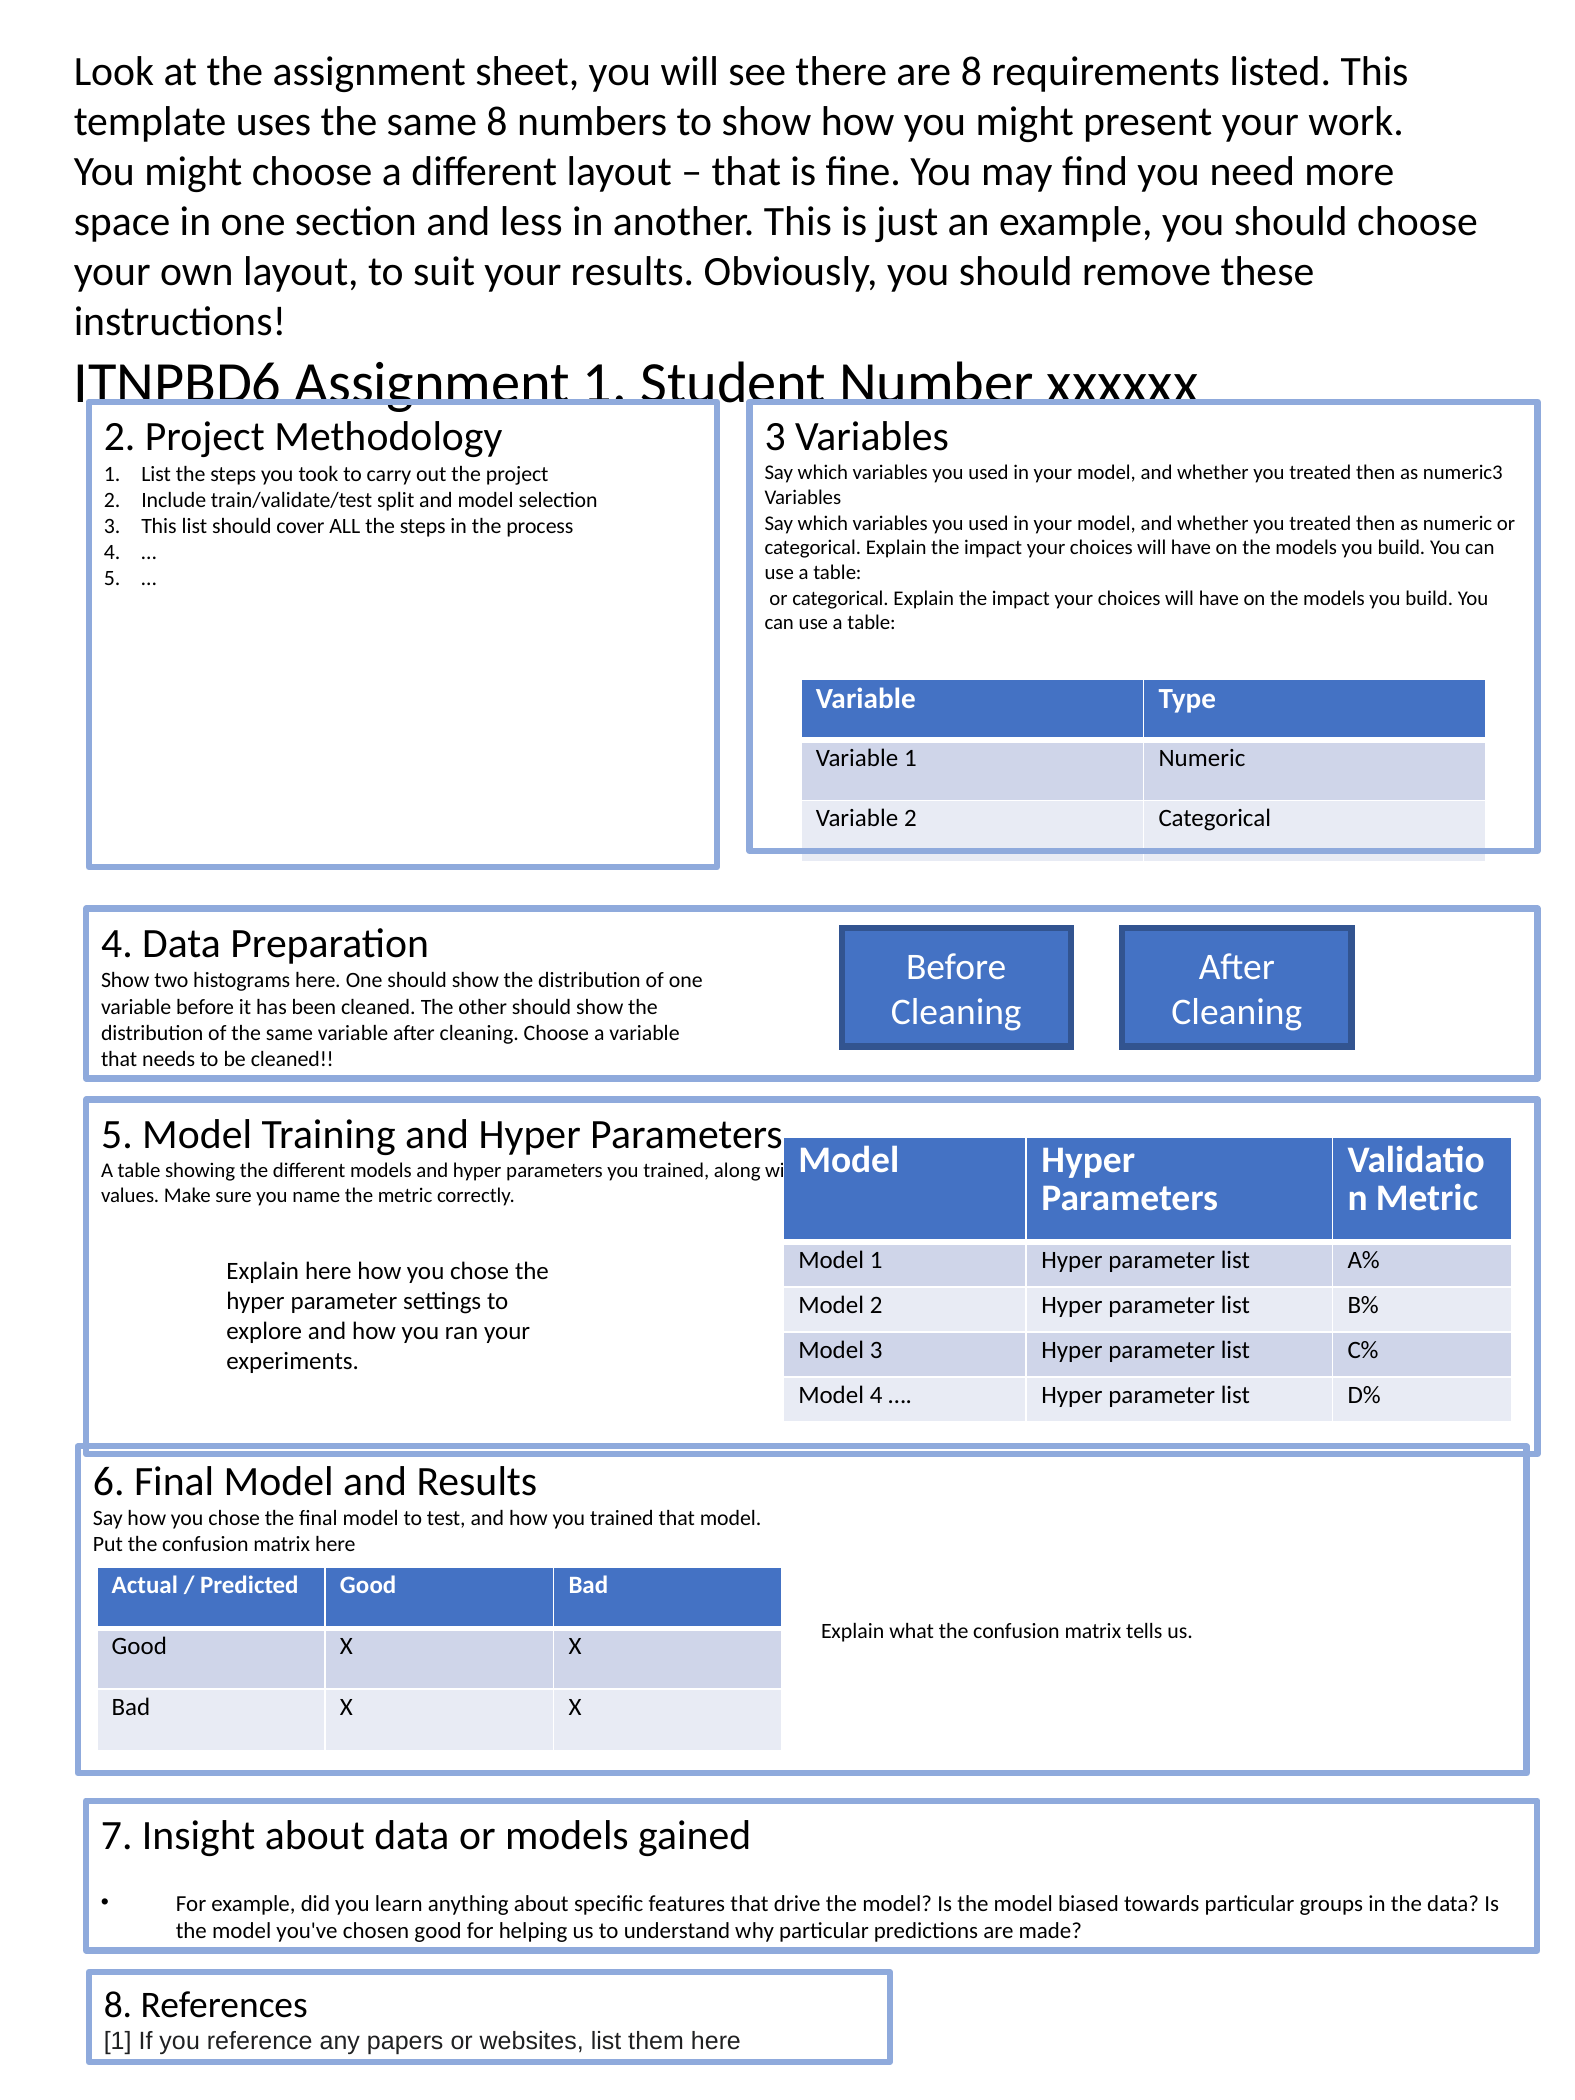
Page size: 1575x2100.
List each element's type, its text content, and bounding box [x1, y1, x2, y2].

table_cell Hyper parameter list [1027, 1245, 1332, 1286]
text_box 4. Data Preparation Show two histograms here. One should show the distribution of one variable before it has been cleaned. The other should show the distribution of the same variable after cleaning. Choose a variable that needs to be cleaned!! [86, 908, 1538, 1079]
table_cell X [326, 1631, 553, 1688]
text_box 8. References [1] If you reference any papers or websites, list them here [88, 1972, 890, 2062]
table_header Bad [554, 1568, 781, 1626]
table_cell A% [1333, 1245, 1511, 1286]
table_cell X [326, 1690, 553, 1750]
text_box Explain here how you chose the hyper parameter settings to explore and how you ran your experiments. [211, 1247, 593, 1382]
text_box 6. Final Model and Results Say how you chose the final model to test, and how you trained that model. Put the confusion matrix here [77, 1446, 1527, 1774]
table_cell Model 2 [784, 1288, 1025, 1331]
table_cell Variable 2 [802, 852, 1143, 861]
text_box 7. Insight about data or models gained For example, did you learn anything about specific features that drive the model? Is the model biased towards particular groups in the data? Is the model you've chosen good for helping us to understand why particular predictions are made? [85, 1800, 1538, 1951]
table_cell X [554, 1631, 781, 1688]
table_cell D% [1333, 1378, 1511, 1421]
text_box Look at the assignment sheet, you will see there are 8 requirements listed. This template uses the same 8 numbers to show how you might present your work. You might choose a different layout – that is fine. You may find you need more space in one section and less in another. This is just an example, you should choose your own layout, to suit your results. Obviously, you should remove these instructions! ITNPBD6 Assignment 1. Student Number xxxxxx [58, 36, 1517, 422]
table_cell Model 1 [784, 1245, 1025, 1286]
table_cell Model 4 …. [784, 1378, 1025, 1421]
table_cell B% [1333, 1288, 1511, 1331]
text_box Explain what the confusion matrix tells us. [806, 1609, 1492, 1651]
table_cell Hyper parameter list [1027, 1378, 1332, 1421]
table_header Hyper Parameters [1027, 1138, 1332, 1239]
table_header Validation Metric [1333, 1138, 1511, 1239]
text_box 3 Variables Say which variables you used in your model, and whether you treated then as numeric3 Variables Say which variables you used in your model, and whether you treated then as numeric or categorical. Explain the impact your choices will have on the models you build. You can use a table: or categorical. Explain the impact your choices will have on the models you build. You can use a table: [749, 401, 1538, 852]
table_header Model [784, 1138, 1025, 1239]
table_cell X [554, 1690, 781, 1750]
text_box 2. Project Methodology List the steps you took to carry out the project Include train/validate/test split and model selection This list should cover ALL the steps in the process … … [88, 401, 717, 868]
table_header Actual / Predicted [98, 1568, 324, 1626]
table_cell Categorical [1144, 852, 1485, 861]
table_cell Hyper parameter list [1027, 1288, 1332, 1331]
text_box 5. Model Training and Hyper Parameters A table showing the different models and hyper parameters you trained, along with the correct metric for each; Add a sentence on how you chose the hyper parameter values. Make sure you name the metric correctly. [86, 1099, 1538, 1455]
table_cell C% [1333, 1333, 1511, 1376]
table_cell Bad [98, 1690, 324, 1750]
table_header Good [326, 1568, 553, 1626]
table_cell Good [98, 1631, 324, 1688]
table_cell Model 3 [784, 1333, 1025, 1376]
table_cell Hyper parameter list [1027, 1333, 1332, 1376]
